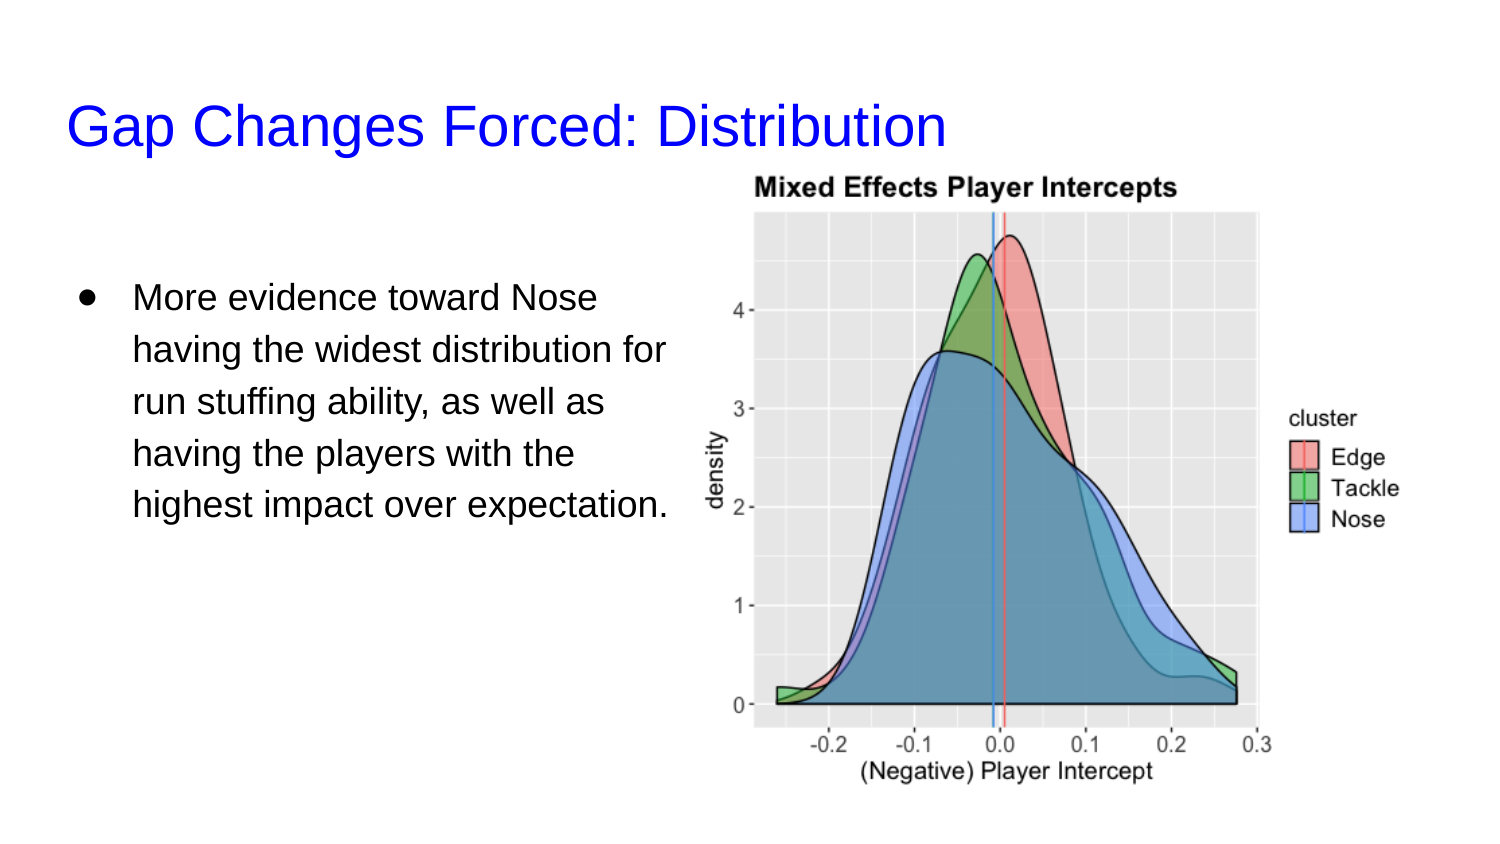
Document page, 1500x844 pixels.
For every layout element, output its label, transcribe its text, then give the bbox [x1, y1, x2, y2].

title Gap Changes Forced: Distribution [51, 72, 1449, 167]
list More evidence toward Nose having the widest distribution for run stuffing ability, as well as having the players with the highest impact over expectation. [42, 251, 697, 813]
picture [695, 166, 1421, 794]
